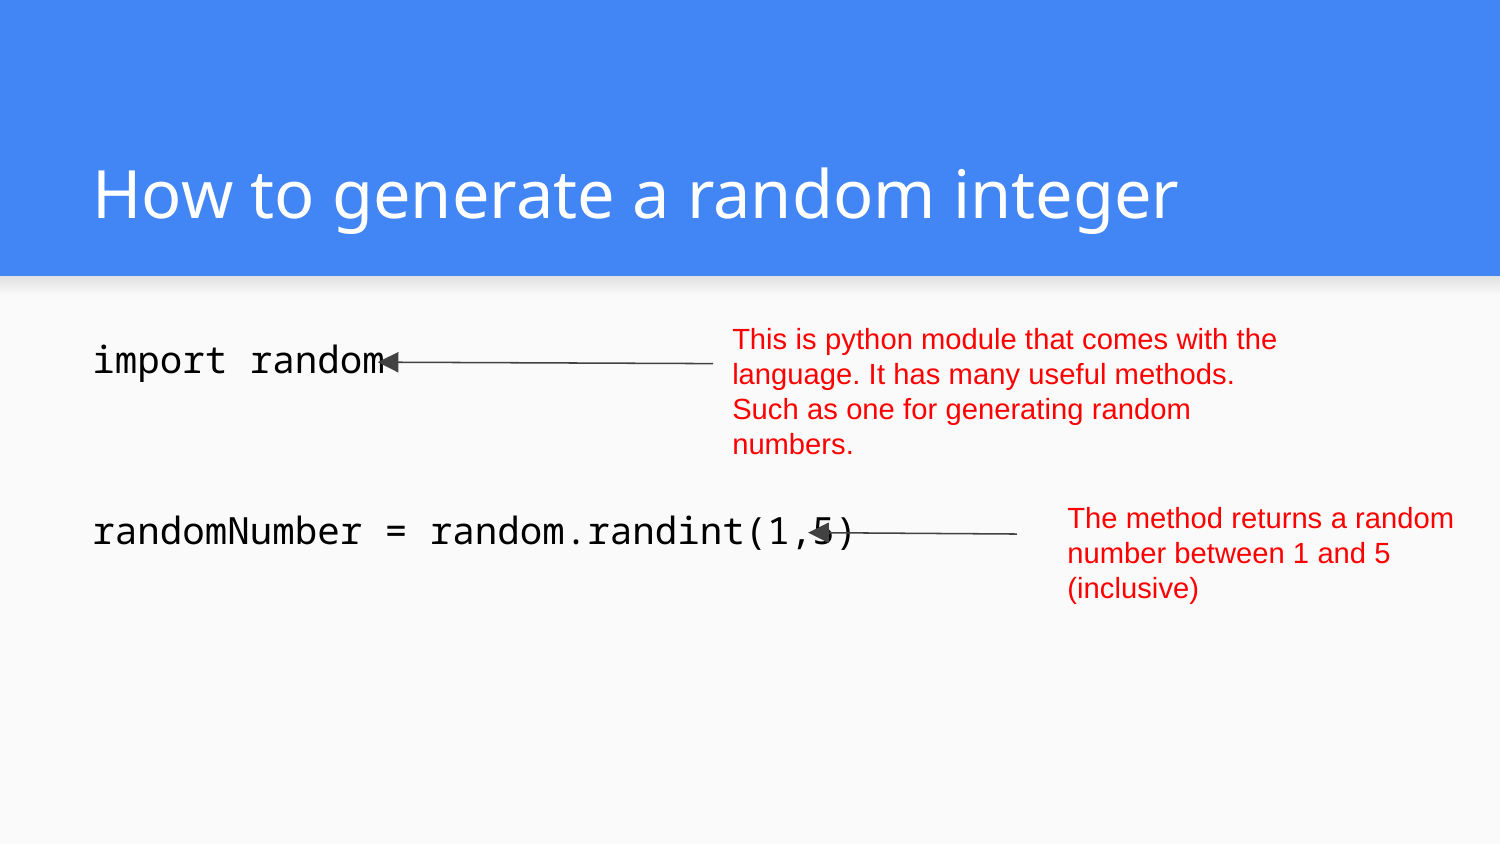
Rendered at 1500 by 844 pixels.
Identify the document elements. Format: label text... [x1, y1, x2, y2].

list import random randomNumber = random.randint(1,5) [77, 314, 1469, 760]
text_box The method returns a random number between 1 and 5 (inclusive) [1052, 484, 1483, 630]
text_box This is python module that comes with the language. It has many useful methods. Such as one for generating random numbers. [717, 305, 1306, 496]
title How to generate a random integer [77, 121, 1427, 248]
